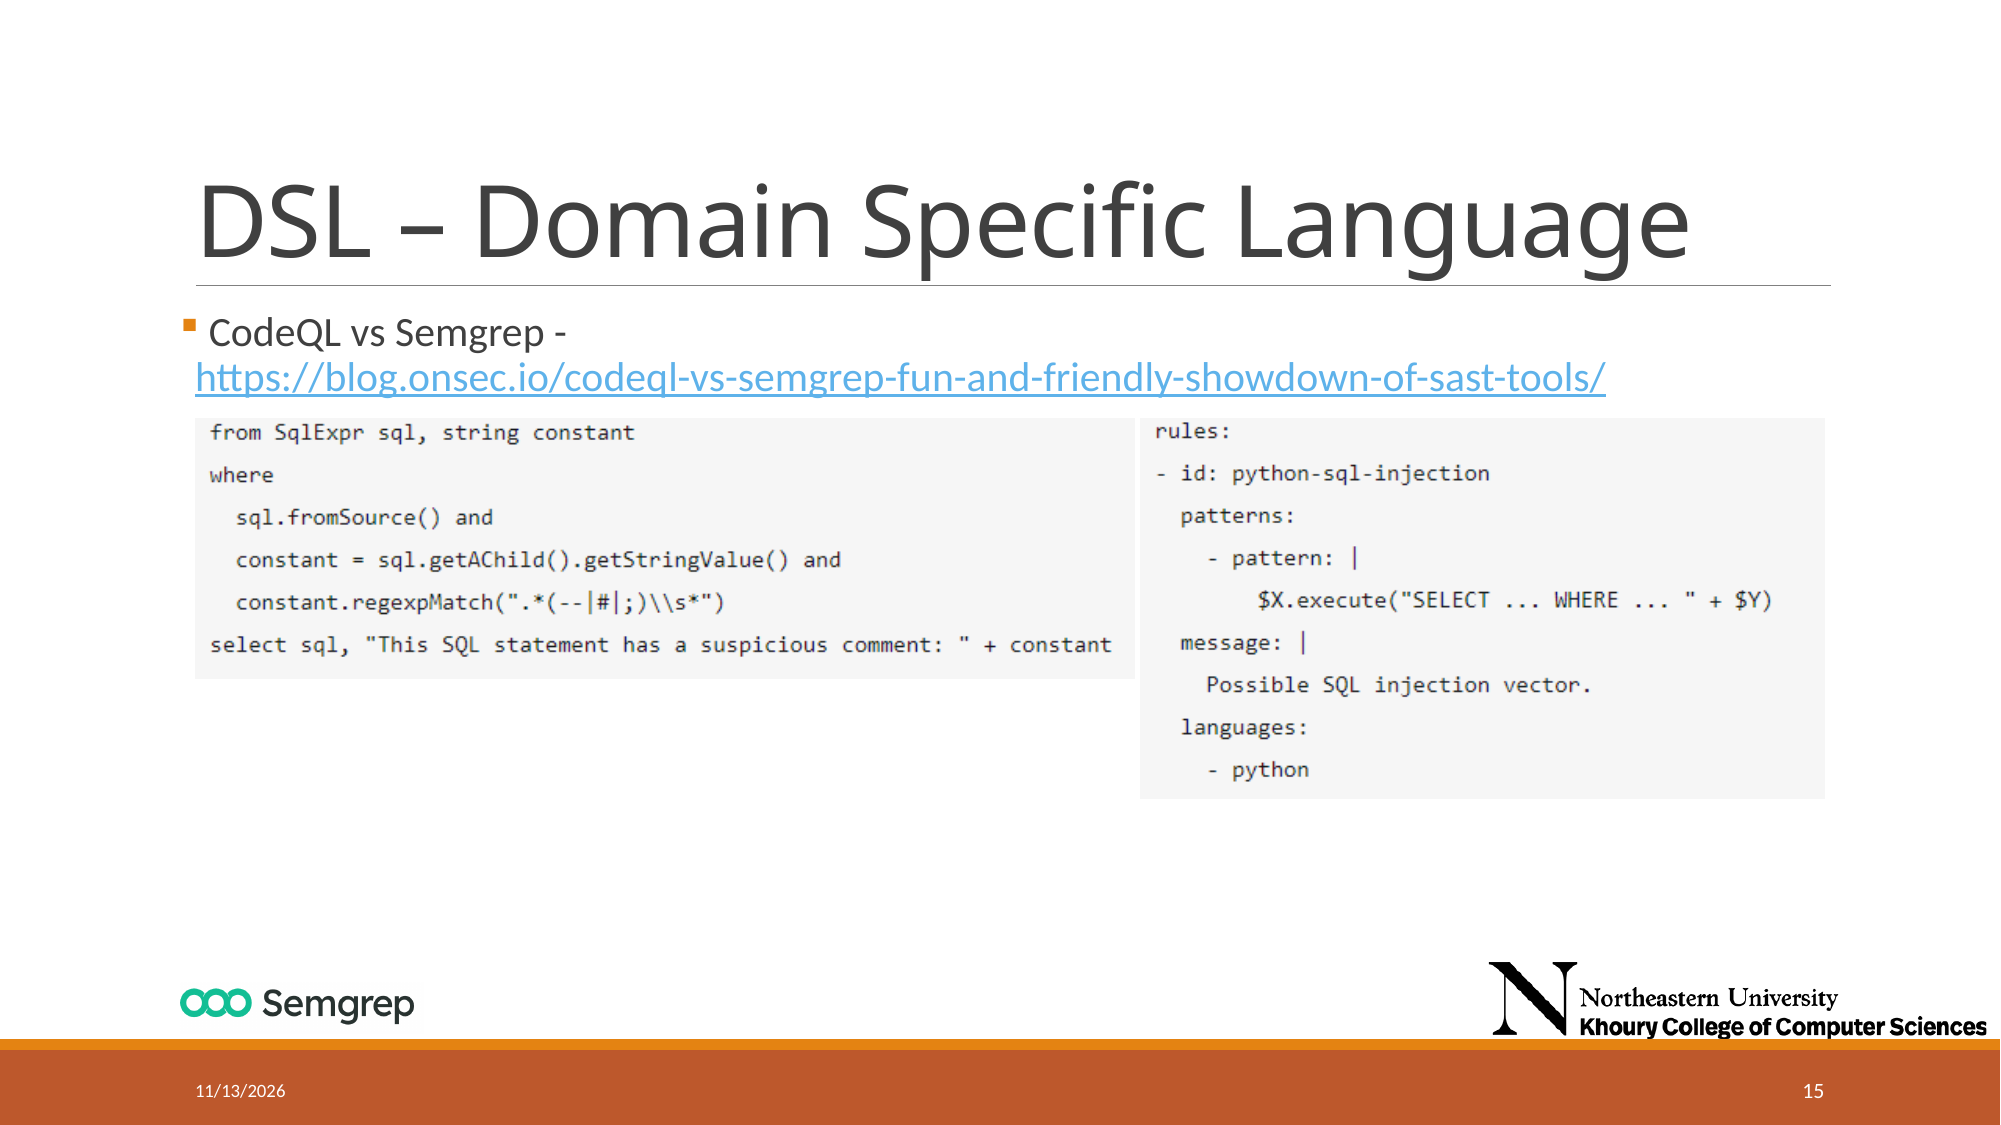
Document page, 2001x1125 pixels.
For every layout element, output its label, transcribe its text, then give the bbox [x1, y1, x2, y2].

picture [1488, 962, 1987, 1039]
title DSL – Domain Specific Language [180, 47, 1830, 285]
picture [180, 982, 424, 1034]
slide_number 15 [1624, 1059, 1840, 1120]
picture [194, 418, 1135, 679]
picture [1139, 418, 1825, 800]
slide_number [180, 1059, 586, 1120]
list CodeQL vs Semgrep - https://blog.onsec.io/codeql-vs-semgrep-fun-and-friendly-showdown-of-sast-tools/ [180, 302, 1830, 963]
